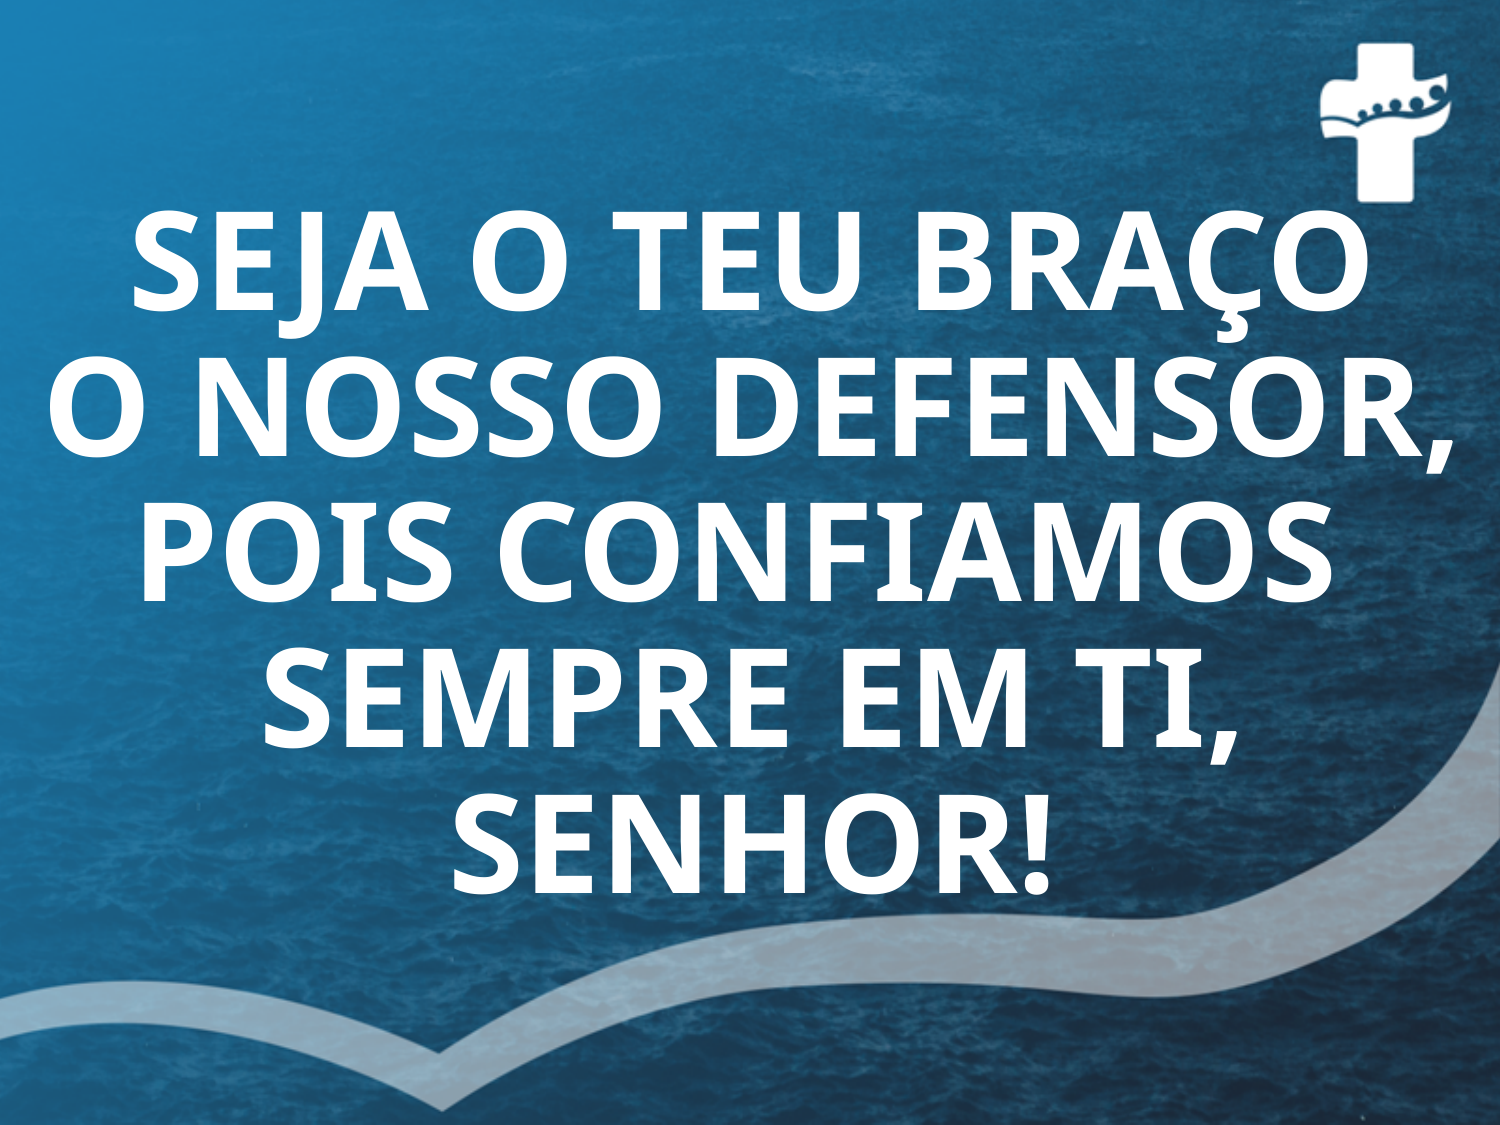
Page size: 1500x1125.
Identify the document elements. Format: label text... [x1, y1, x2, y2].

list SEJA O TEU BRAÇO O NOSSO DEFENSOR, POIS CONFIAMOS SEMPRE EM TI, SENHOR! [5, 184, 1500, 834]
picture [0, 0, 1500, 1125]
